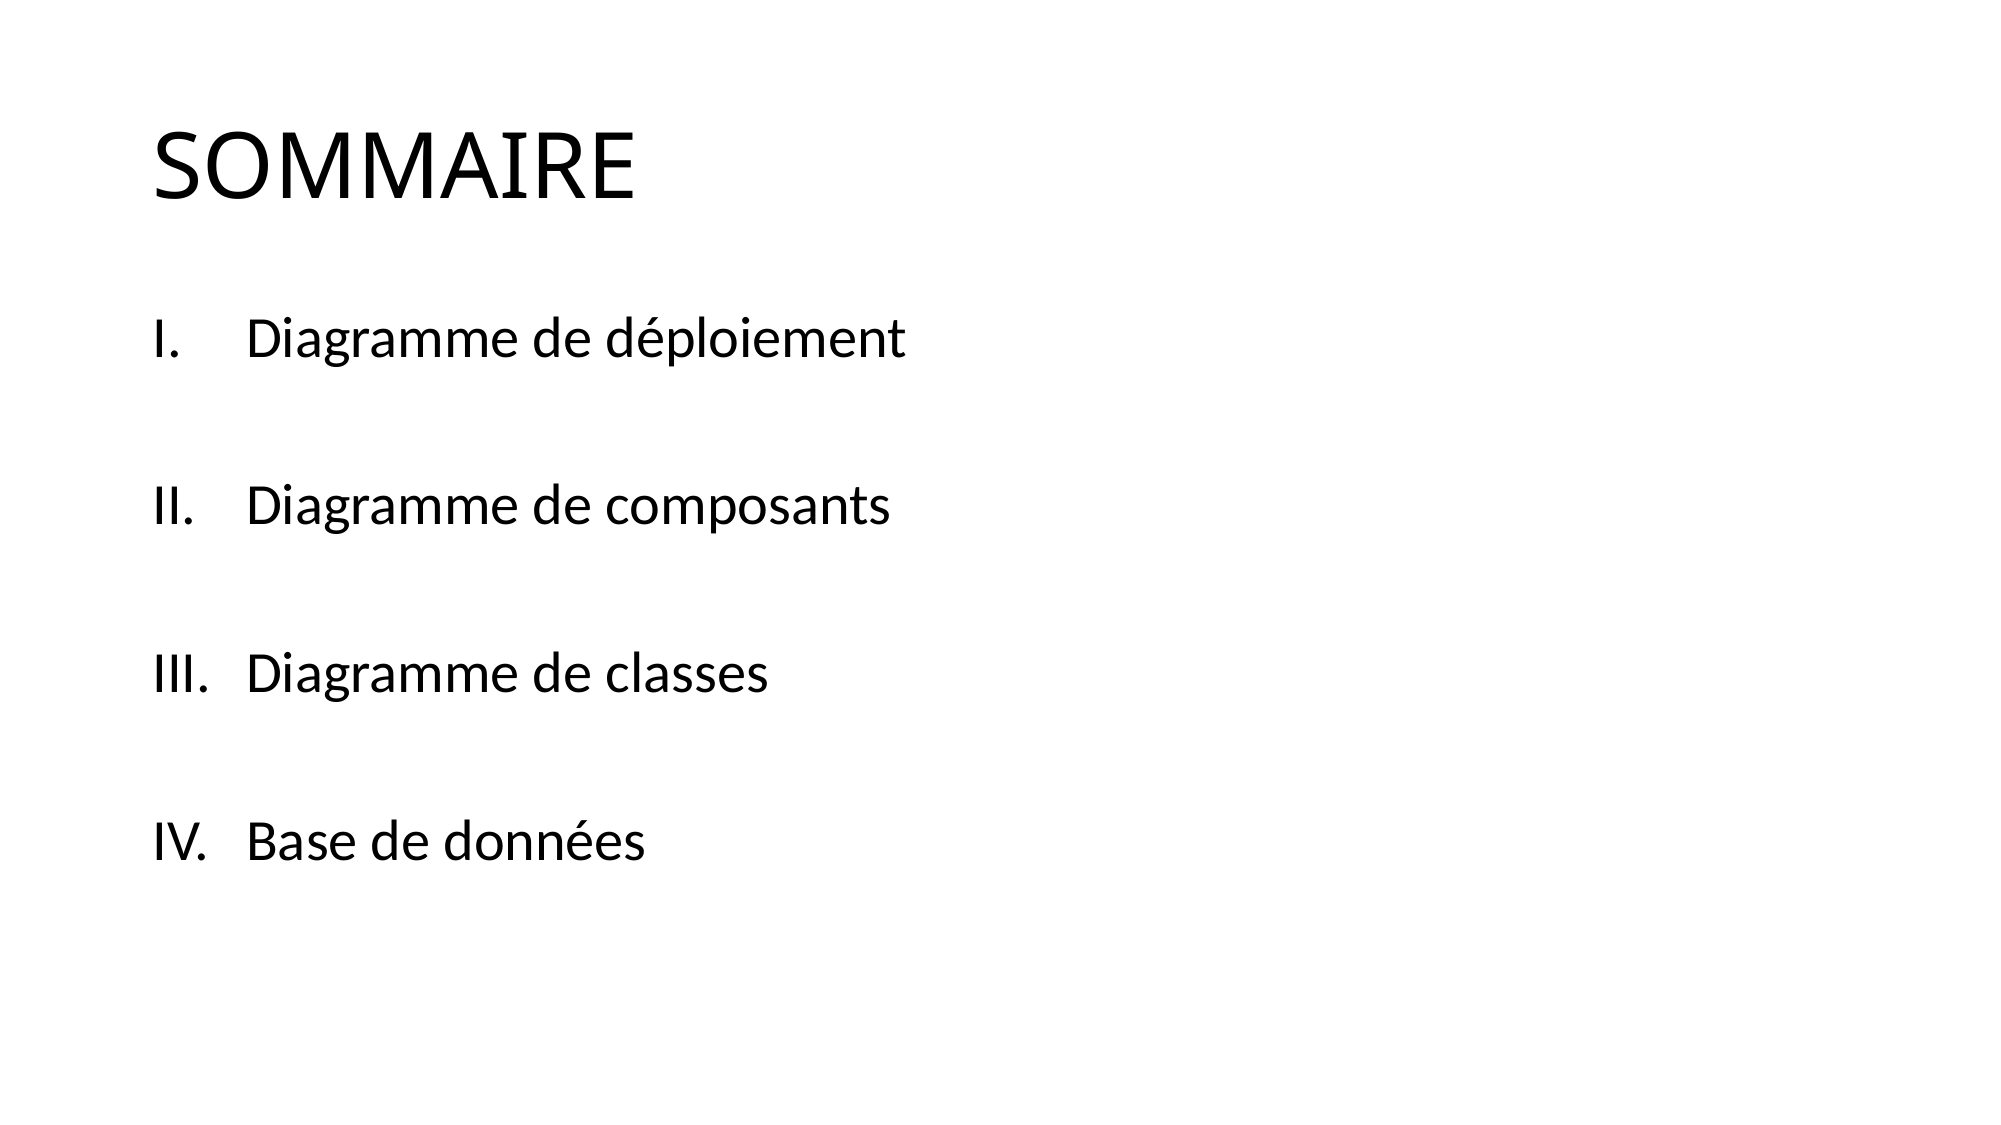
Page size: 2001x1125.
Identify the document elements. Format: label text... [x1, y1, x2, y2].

title SOMMAIRE [137, 59, 1863, 278]
list Diagramme de déploiement Diagramme de composants Diagramme de classes Base de données [137, 299, 1863, 1014]
